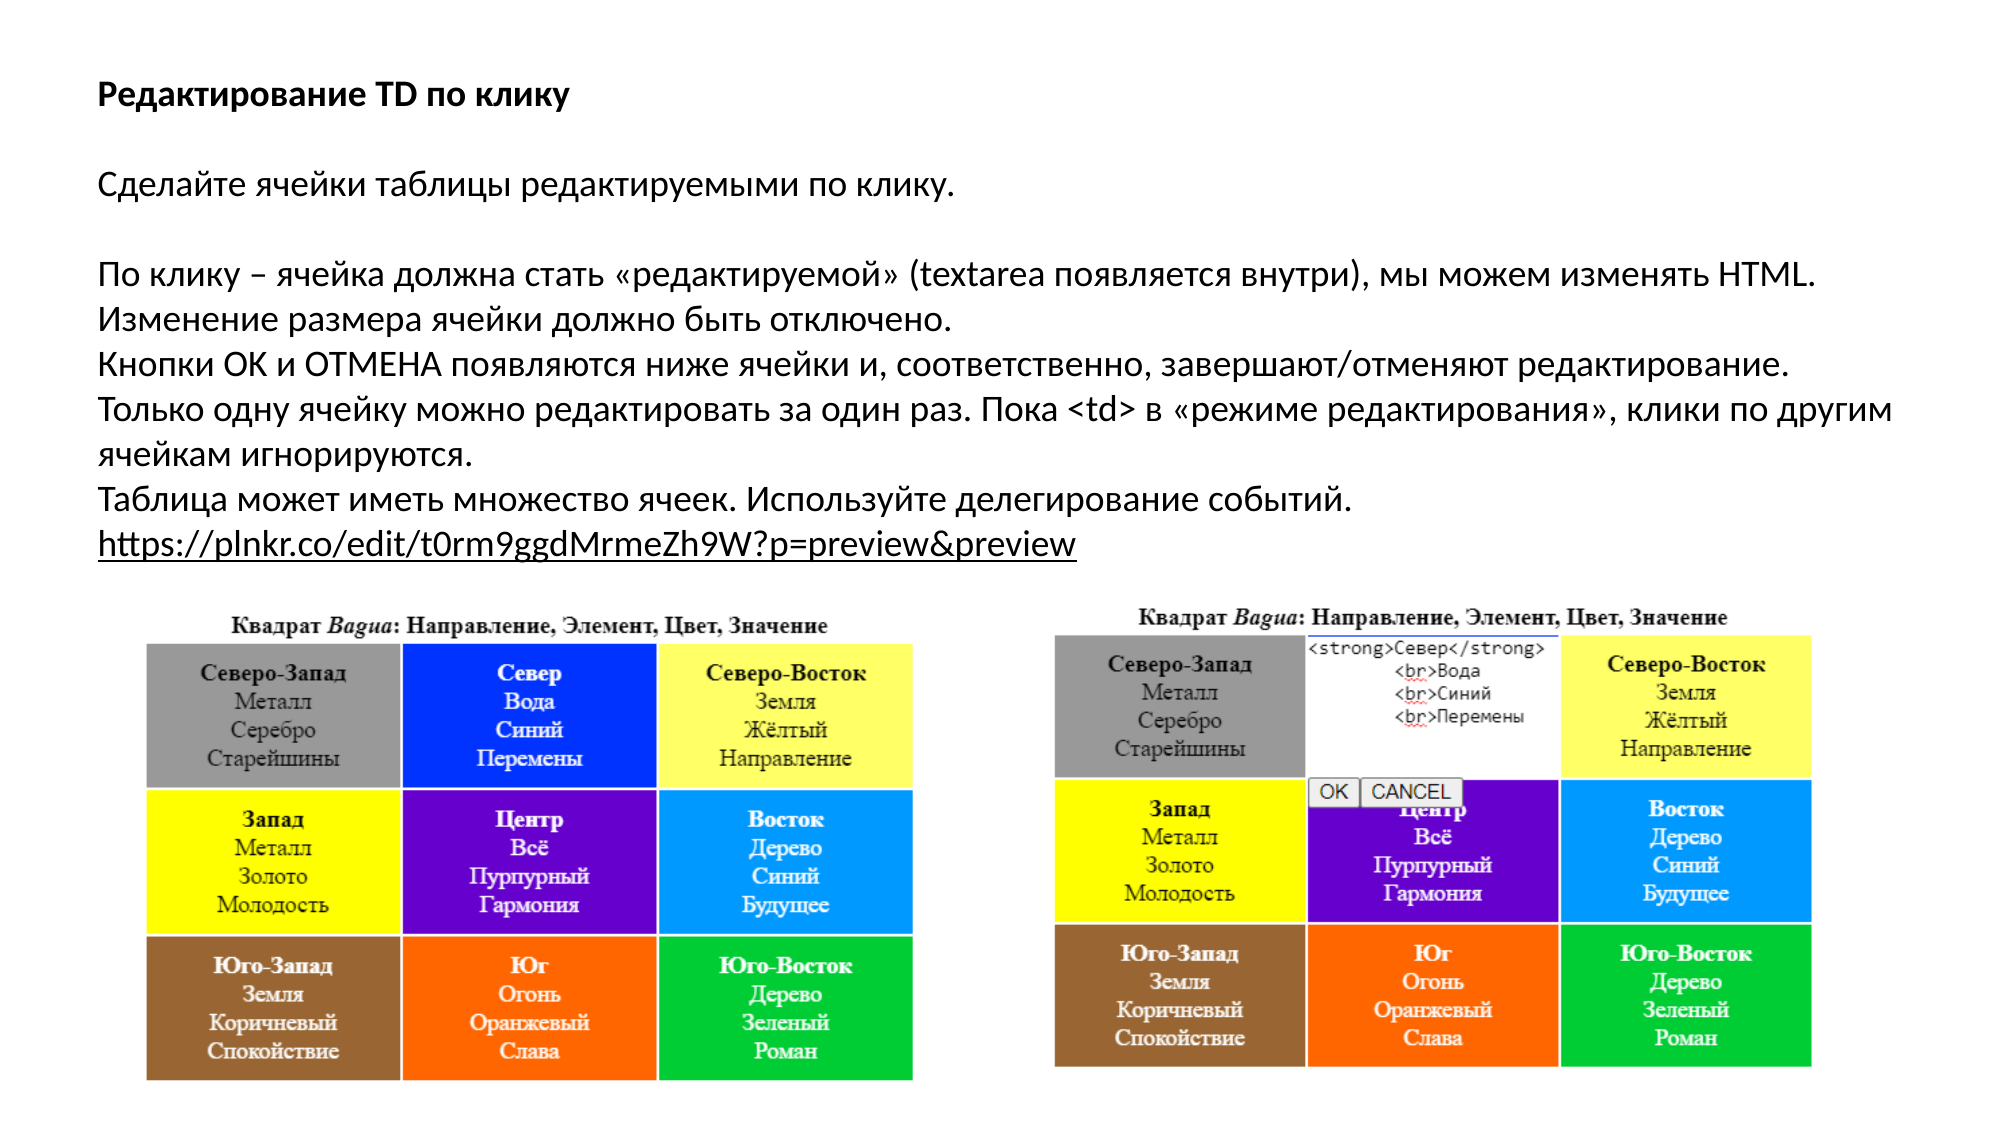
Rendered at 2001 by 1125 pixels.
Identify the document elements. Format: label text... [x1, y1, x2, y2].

picture [136, 601, 978, 1098]
picture [1043, 601, 1884, 1095]
text_box Редактирование TD по клику Сделайте ячейки таблицы редактируемыми по клику. По клику – ячейка должна стать «редактируемой» (textarea появляется внутри), мы можем изменять HTML. Изменение размера ячейки должно быть отключено. Кнопки OK и ОТМЕНА появляются ниже ячейки и, соответственно, завершают/отменяют редактирование. Только одну ячейку можно редактировать за один раз. Пока <td> в «режиме редактирования», клики по другим ячейкам игнорируются. Таблица может иметь множество ячеек. Используйте делегирование событий. https://plnkr.co/edit/t0rm9ggdMrmeZh9W?p=preview&preview [83, 62, 1924, 572]
